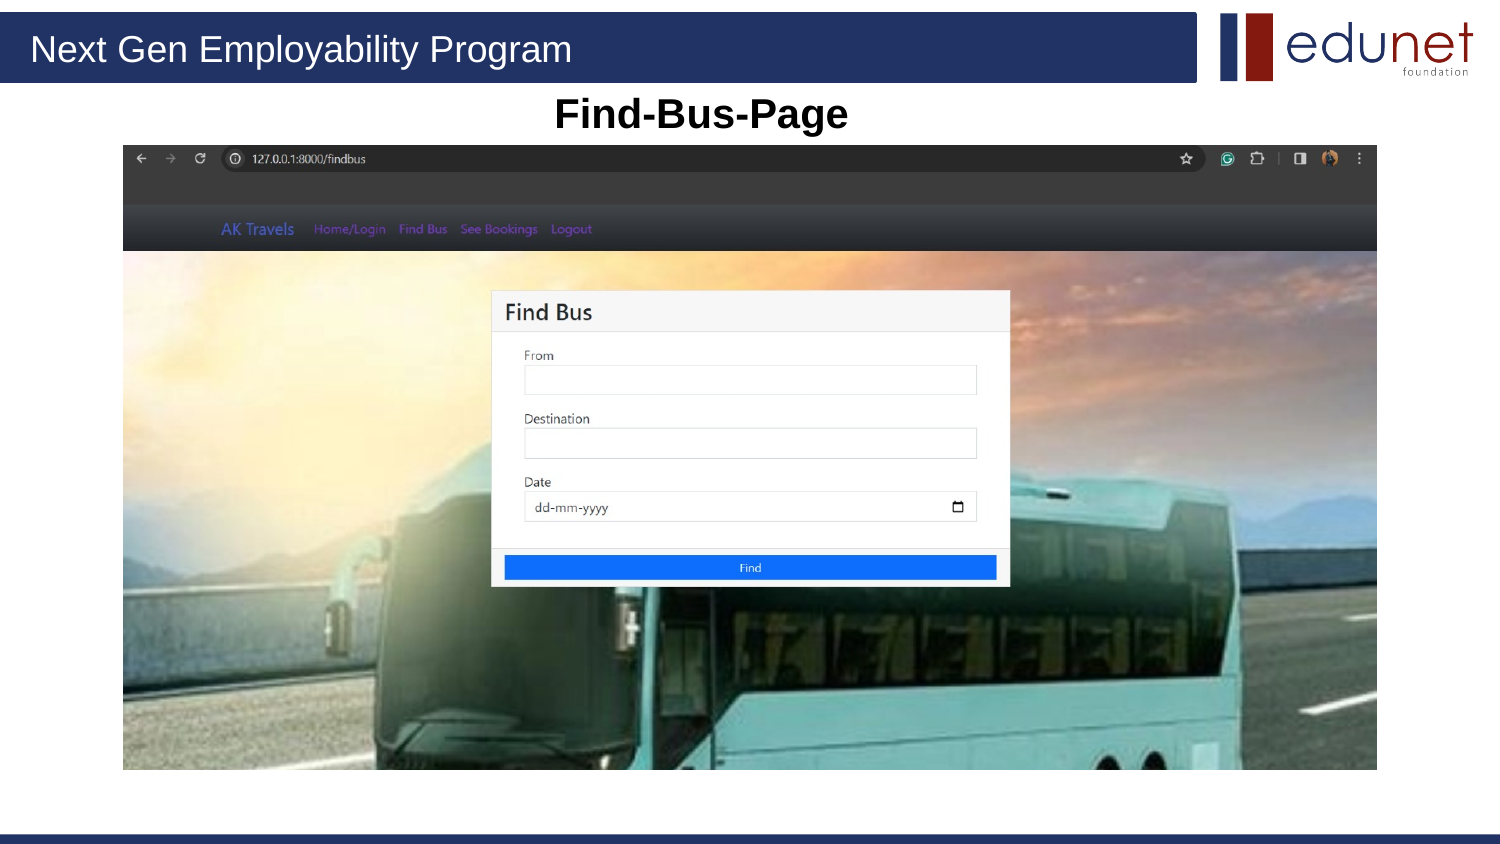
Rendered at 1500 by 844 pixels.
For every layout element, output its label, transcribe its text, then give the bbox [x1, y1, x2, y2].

text_box Find-Bus-Page [326, 79, 1077, 143]
picture [1279, 14, 1482, 83]
picture [123, 145, 1377, 771]
